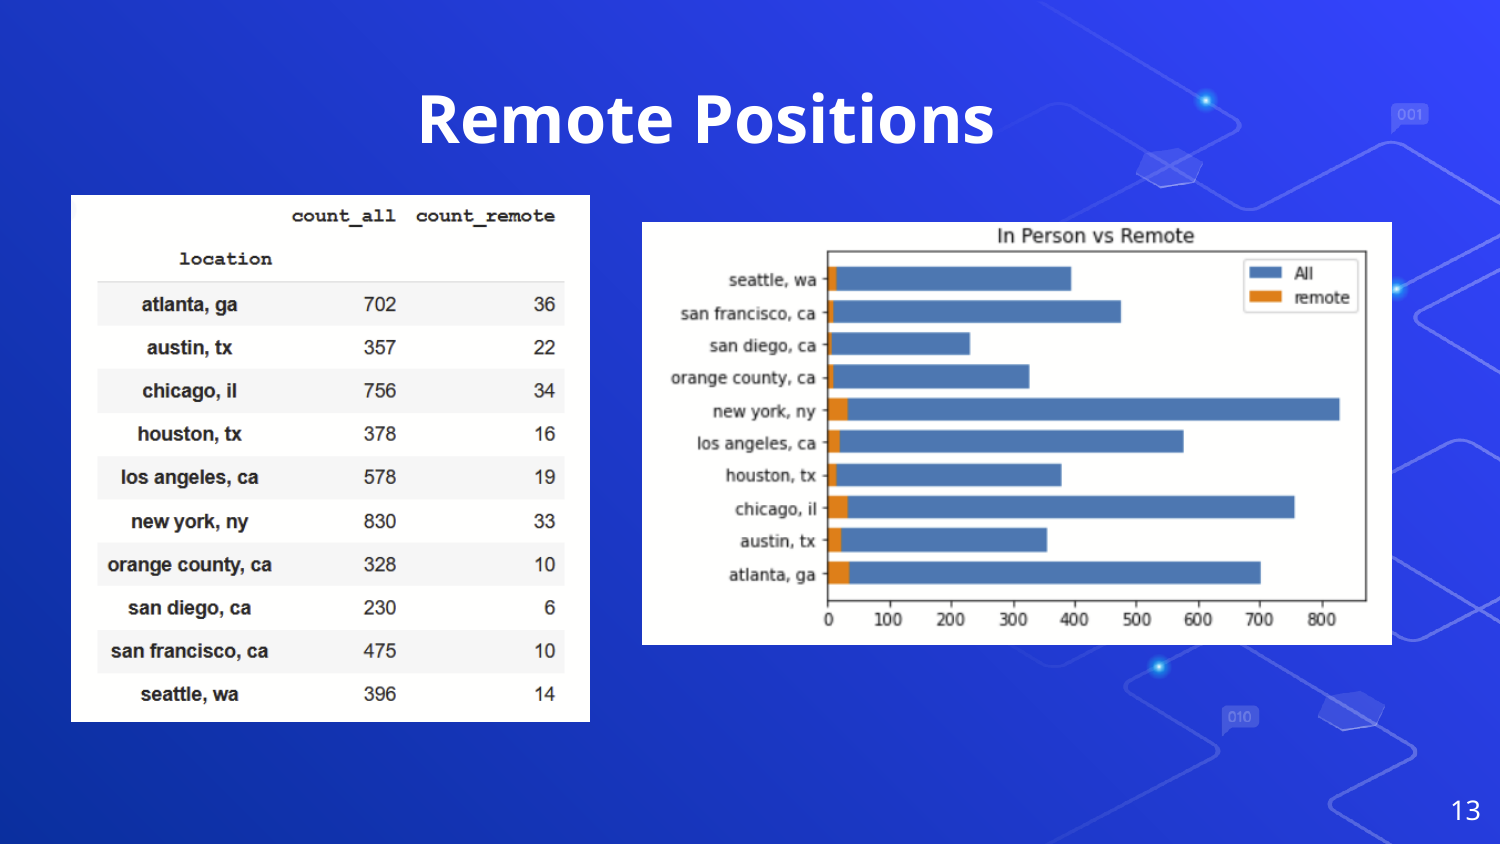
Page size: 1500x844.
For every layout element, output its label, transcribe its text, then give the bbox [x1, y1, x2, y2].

slide_number ‹#› [1391, 779, 1482, 844]
picture [0, 0, 1500, 844]
title Remote Positions [269, 16, 1144, 157]
